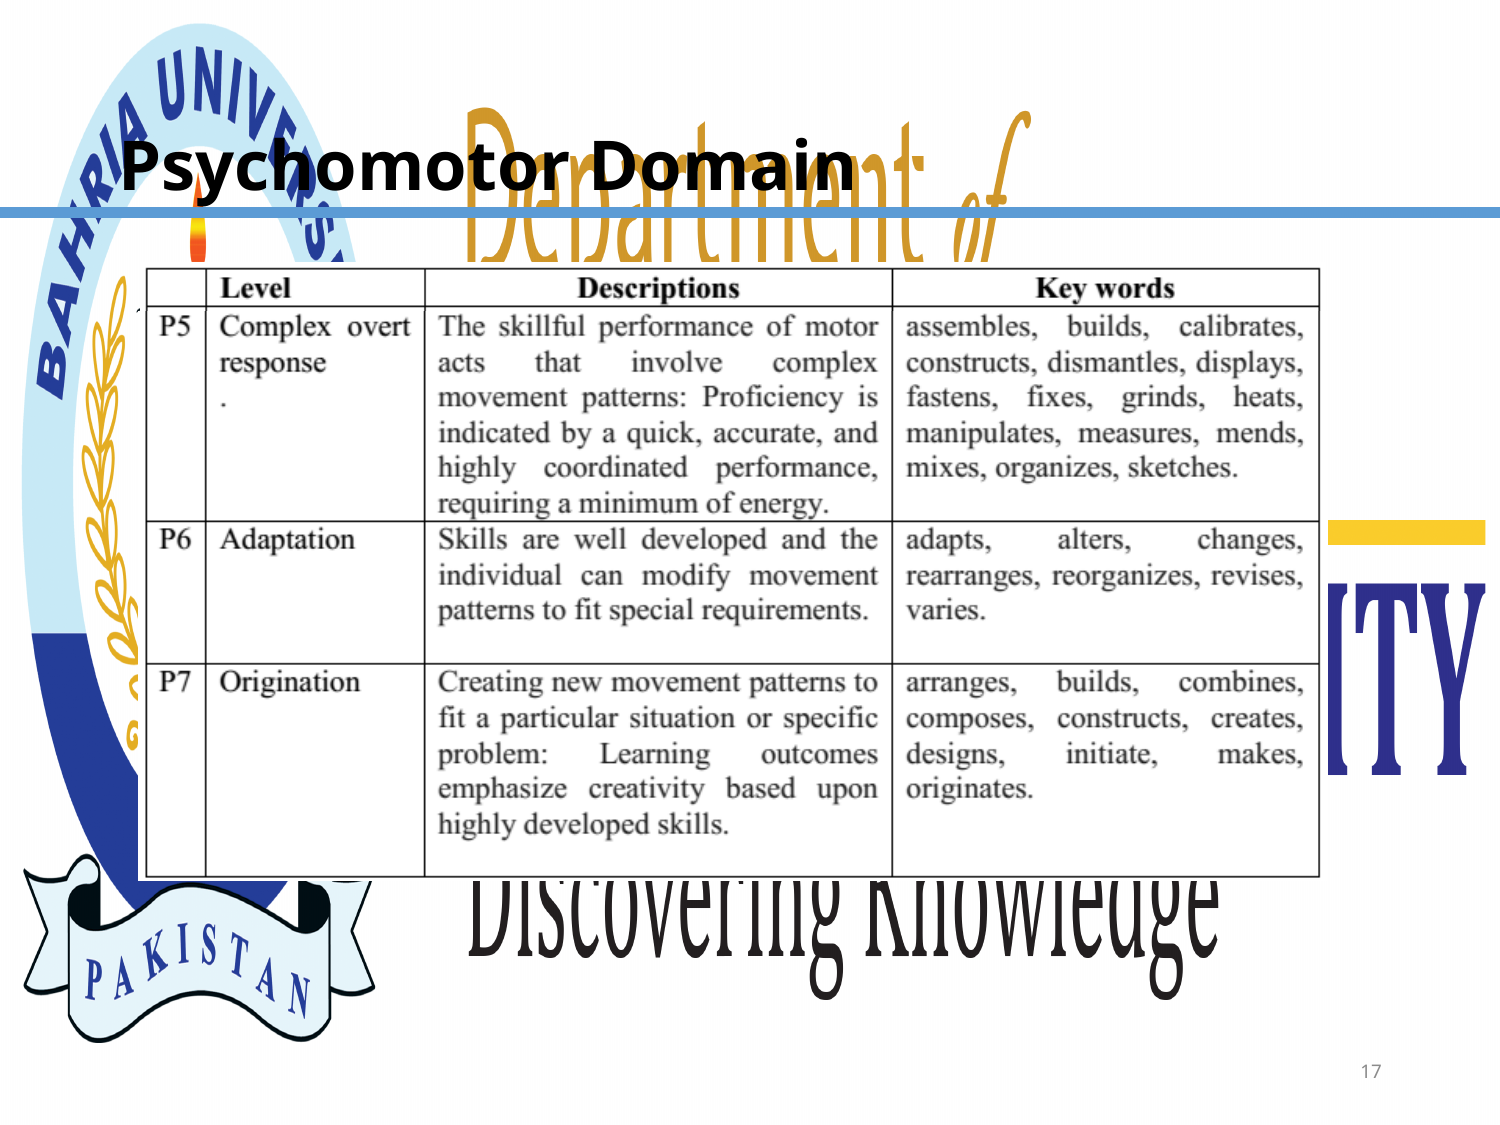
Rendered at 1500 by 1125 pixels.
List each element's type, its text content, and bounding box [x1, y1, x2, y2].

slide_number 17 [1059, 1042, 1397, 1103]
title Psychomotor Domain [103, 218, 1397, 278]
picture [0, 218, 1500, 1125]
picture [0, 0, 1500, 207]
title Psychomotor Domain [103, 59, 1397, 207]
